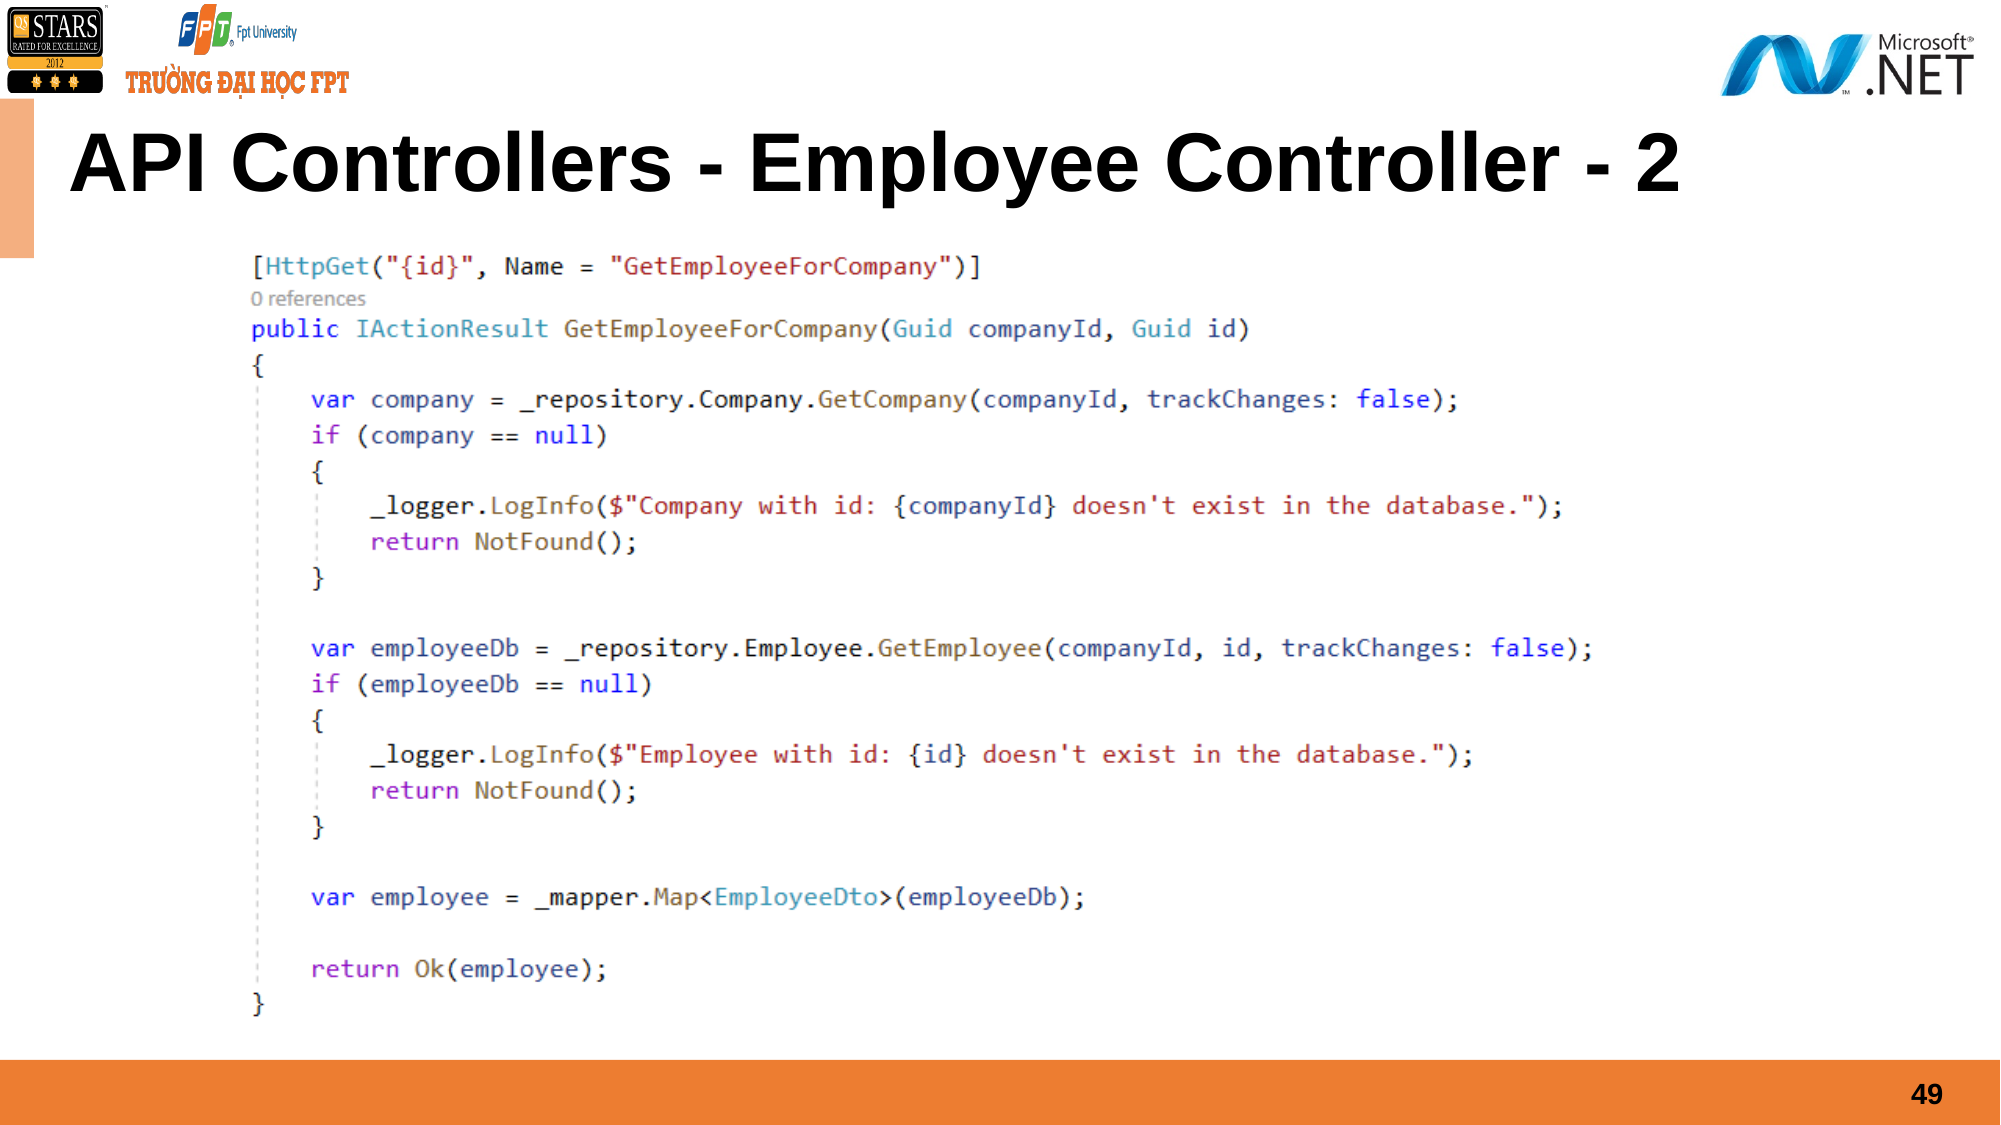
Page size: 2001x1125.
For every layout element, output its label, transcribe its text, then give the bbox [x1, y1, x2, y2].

slide_number 49 [1508, 1063, 1959, 1123]
picture [7, 4, 349, 99]
title API Controllers - Employee Controller - 2 [53, 111, 2000, 218]
picture [1685, 0, 2001, 129]
picture [229, 245, 1610, 1029]
